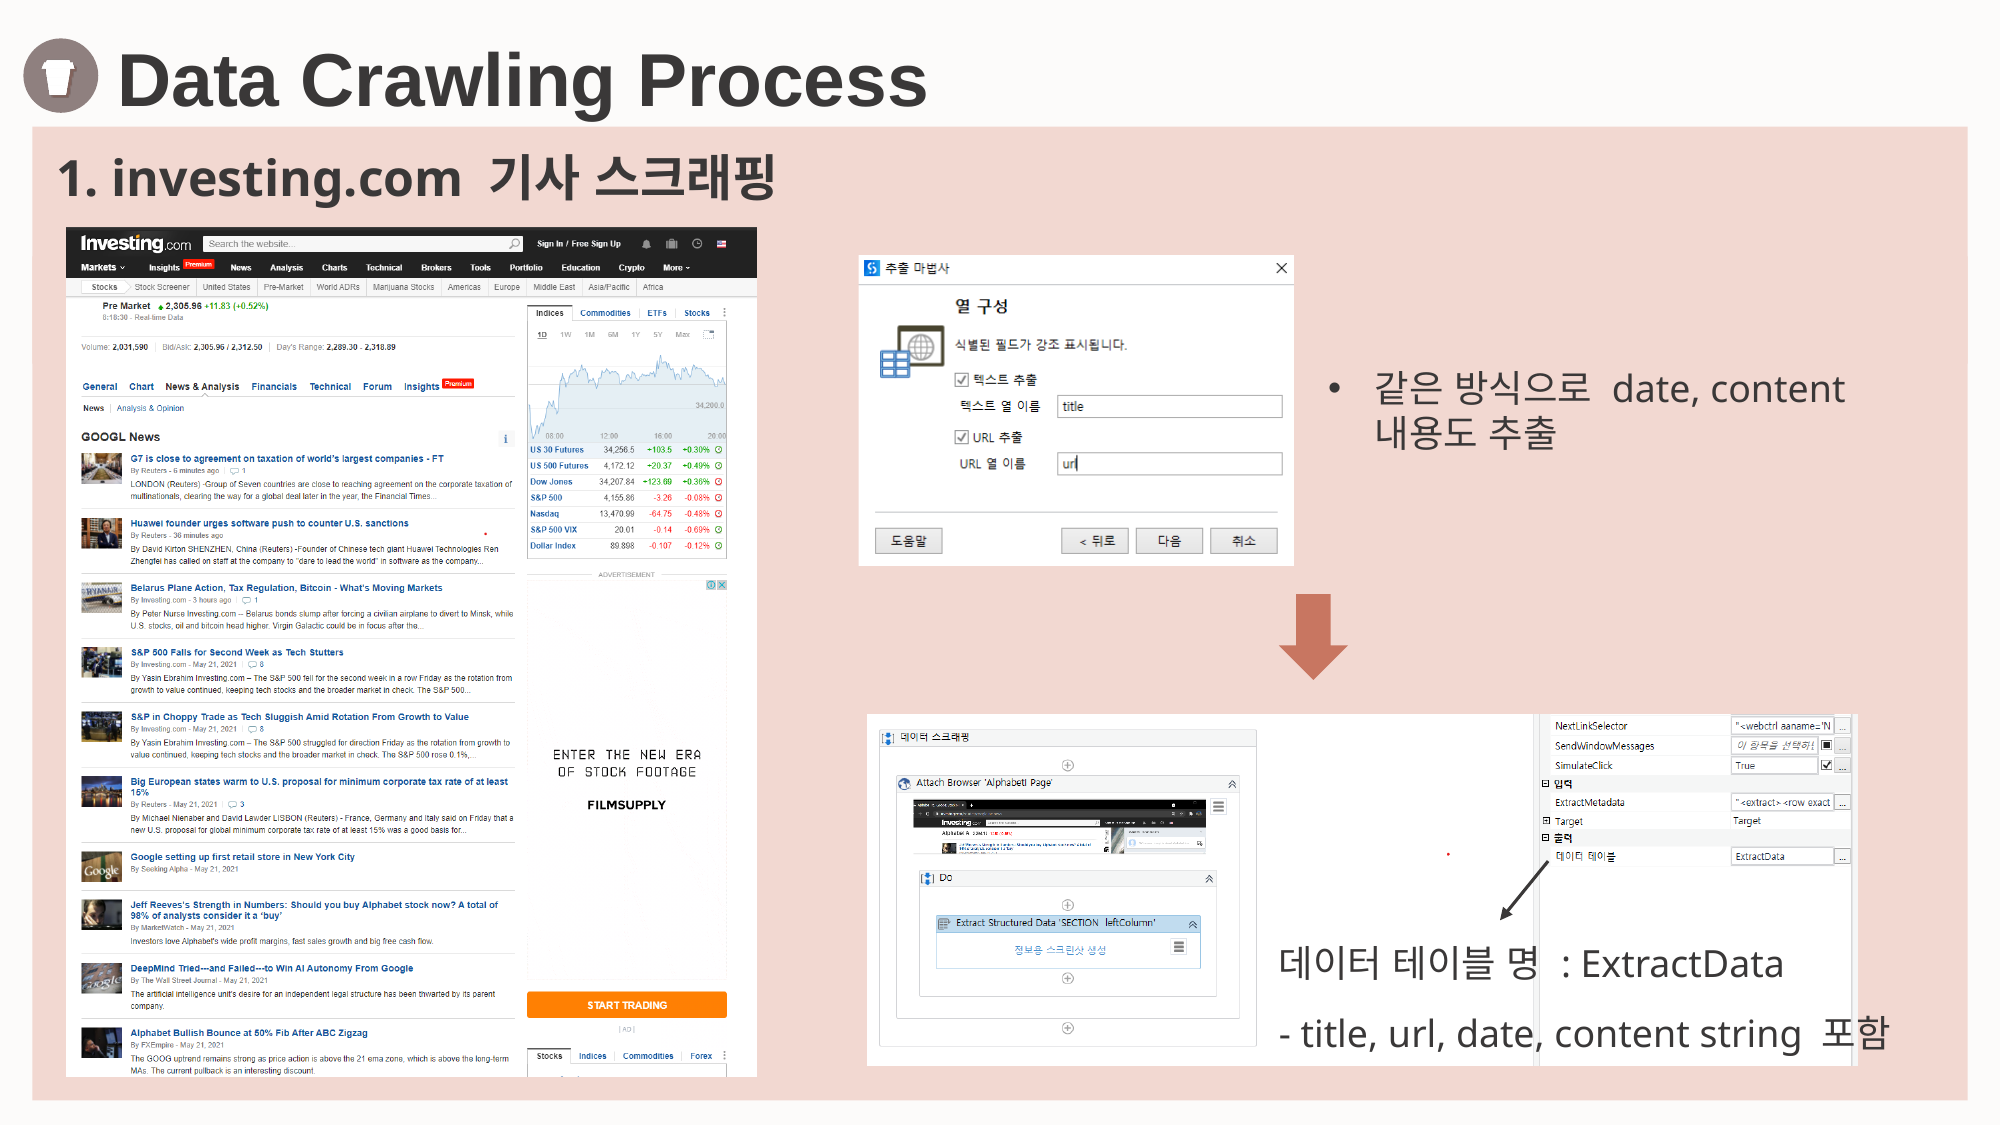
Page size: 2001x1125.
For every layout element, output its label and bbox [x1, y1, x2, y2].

picture [66, 227, 757, 1077]
text_box [23, 24, 949, 131]
text_box [1499, 861, 1549, 921]
picture [858, 255, 1294, 566]
picture [867, 715, 1858, 1066]
text_box [32, 126, 1968, 1101]
